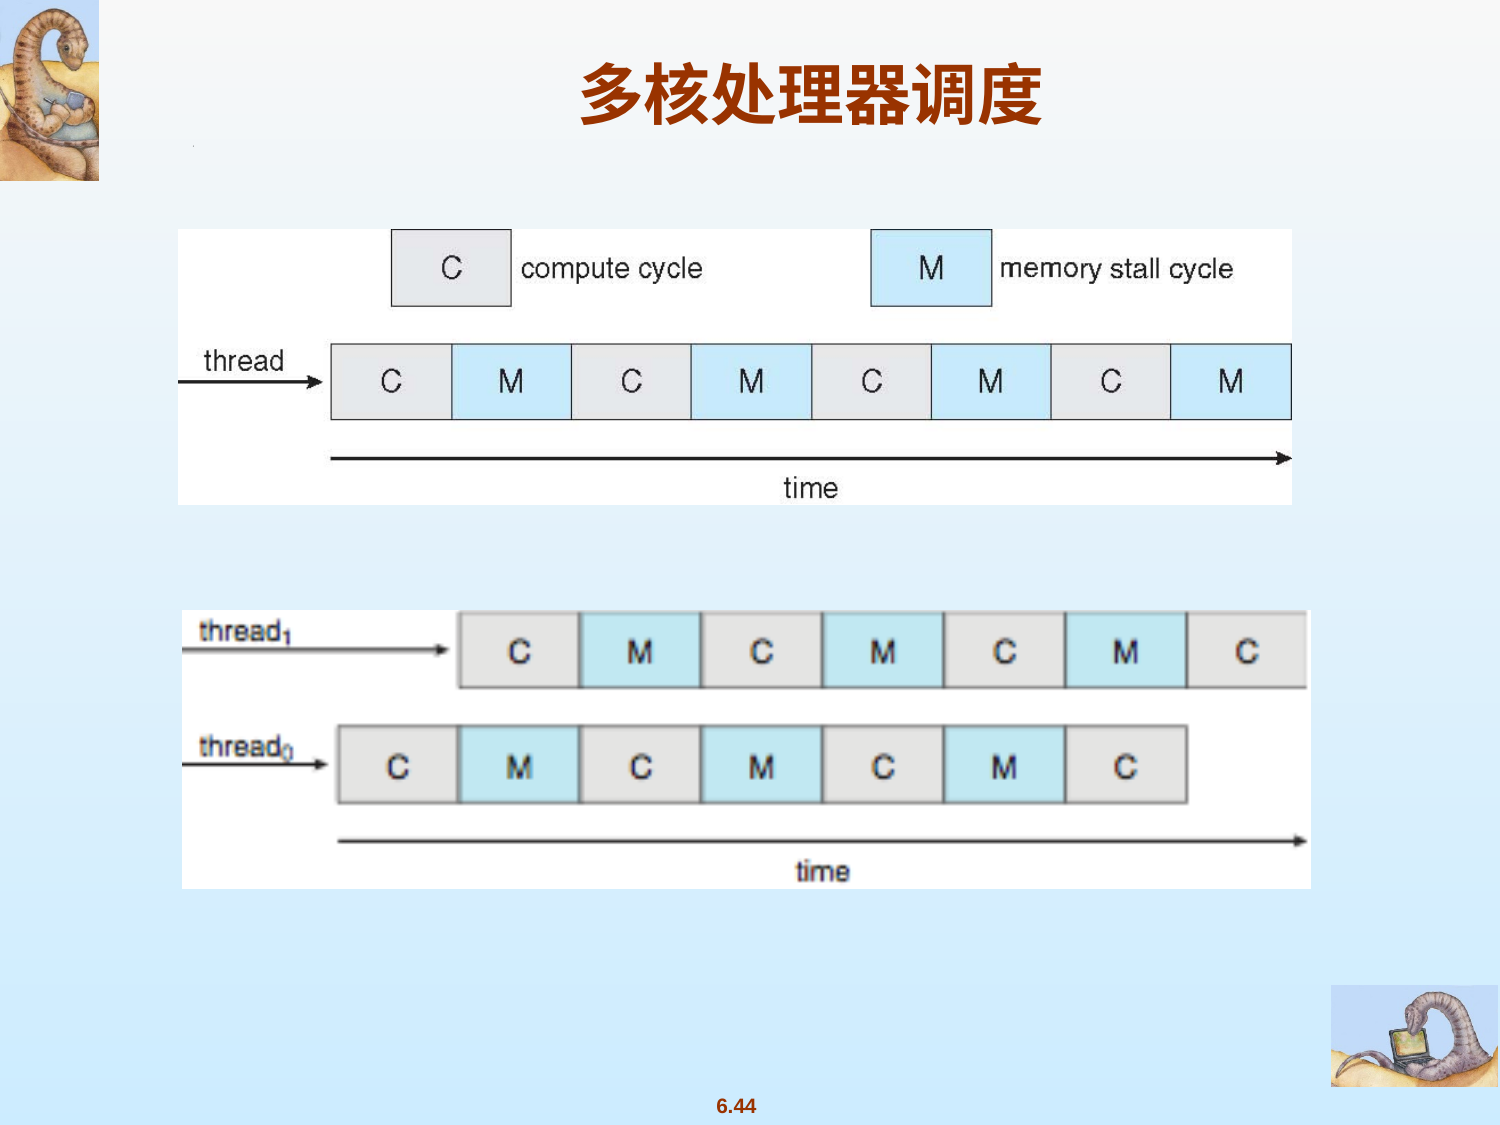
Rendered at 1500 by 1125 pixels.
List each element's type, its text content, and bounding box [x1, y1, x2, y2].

title 多核处理器调度 [196, 45, 1425, 141]
picture [182, 610, 1311, 889]
picture [0, 0, 99, 181]
picture [1331, 985, 1498, 1087]
picture [178, 229, 1292, 505]
